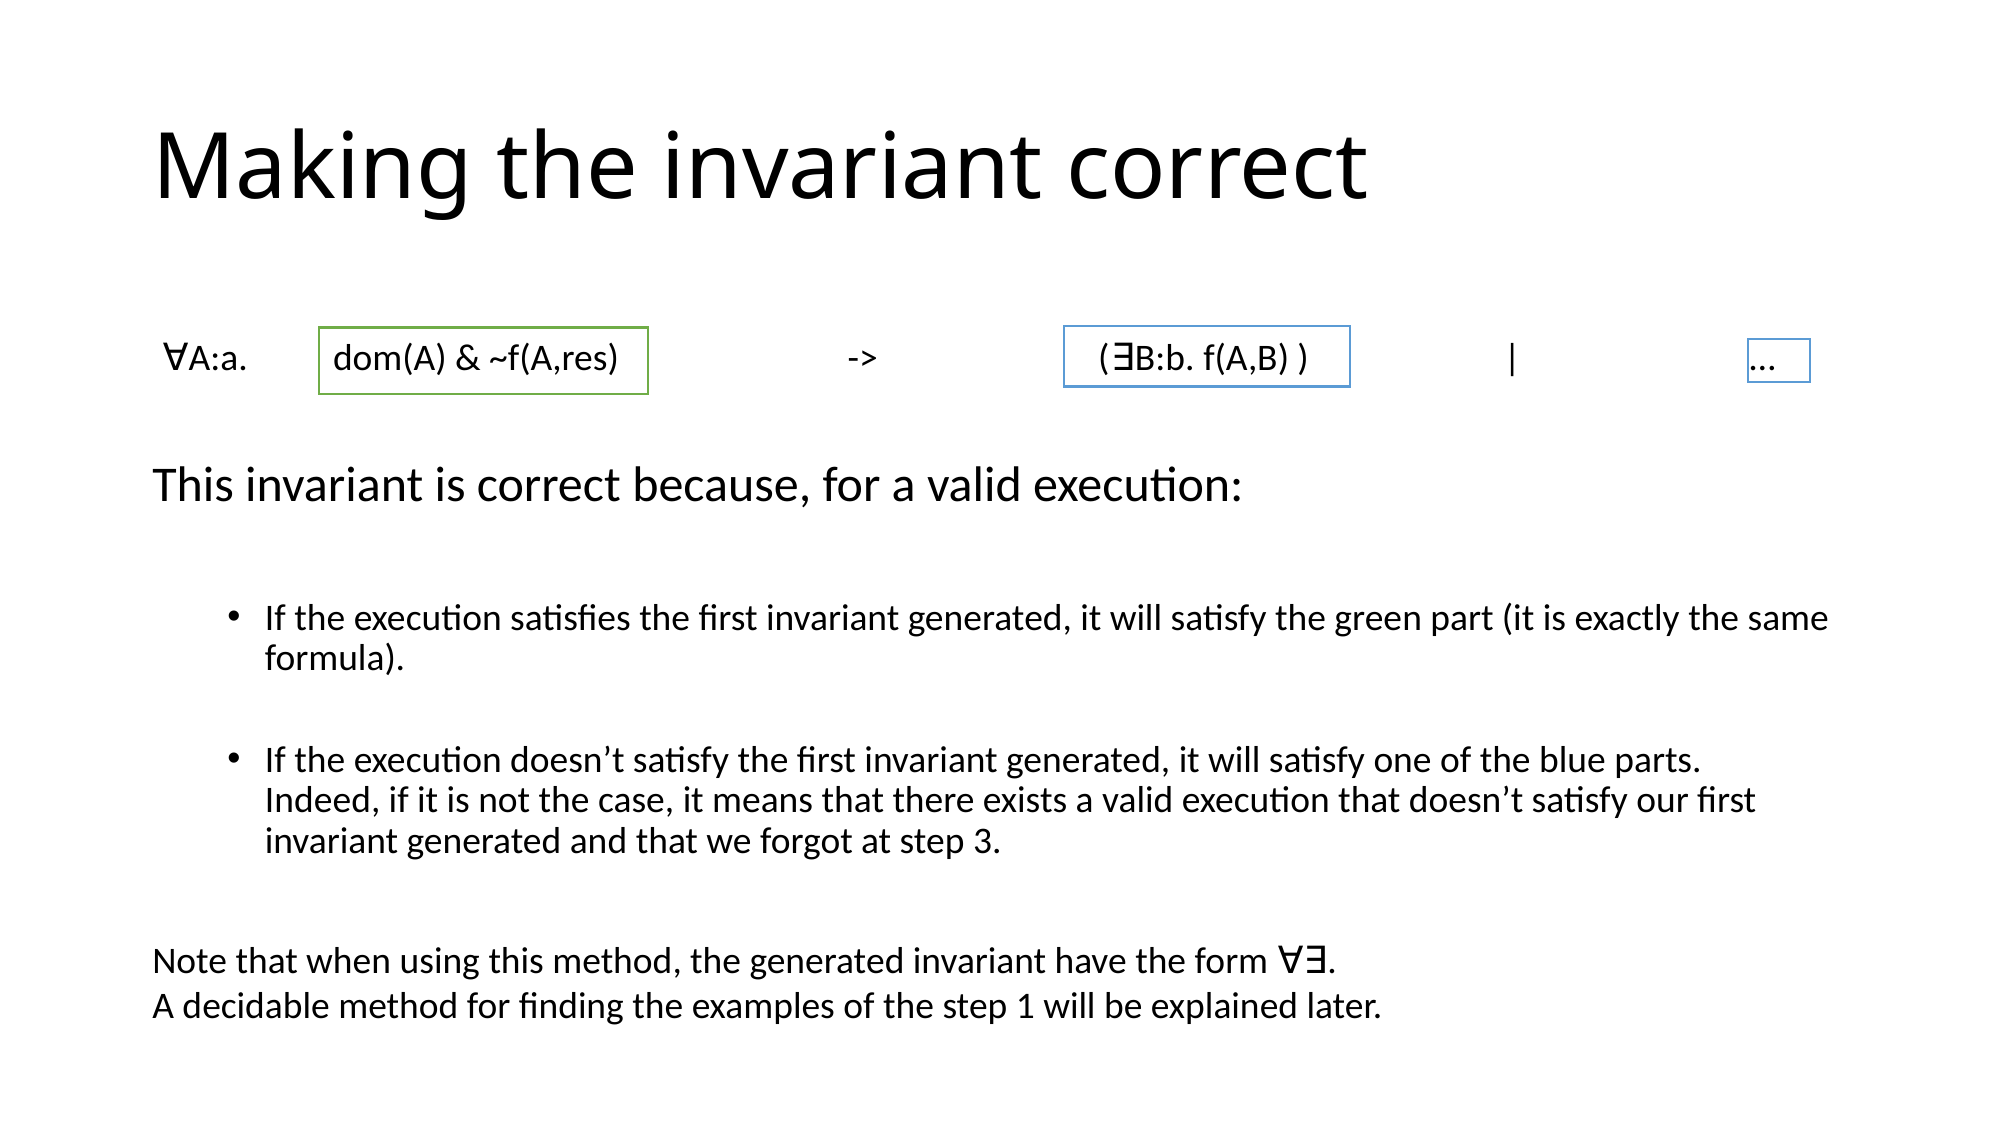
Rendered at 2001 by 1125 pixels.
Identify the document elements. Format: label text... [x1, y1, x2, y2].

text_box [148, 325, 1937, 394]
list This invariant is correct because, for a valid execution: If the execution satisfies the first invariant generated, it will satisfy the green part (it is exactly the same formula). If the execution doesn’t satisfy the first invariant generated, it will satisfy one of the blue parts. Indeed, if it is not the case, it means that there exists a valid execution that doesn’t satisfy our first invariant generated and that we forgot at step 3. [137, 450, 1863, 918]
text_box Note that when using this method, the generated invariant have the form ∀∃. A decidable method for finding the examples of the step 1 will be explained later. [137, 929, 1650, 1034]
title Making the invariant correct [137, 59, 1863, 278]
